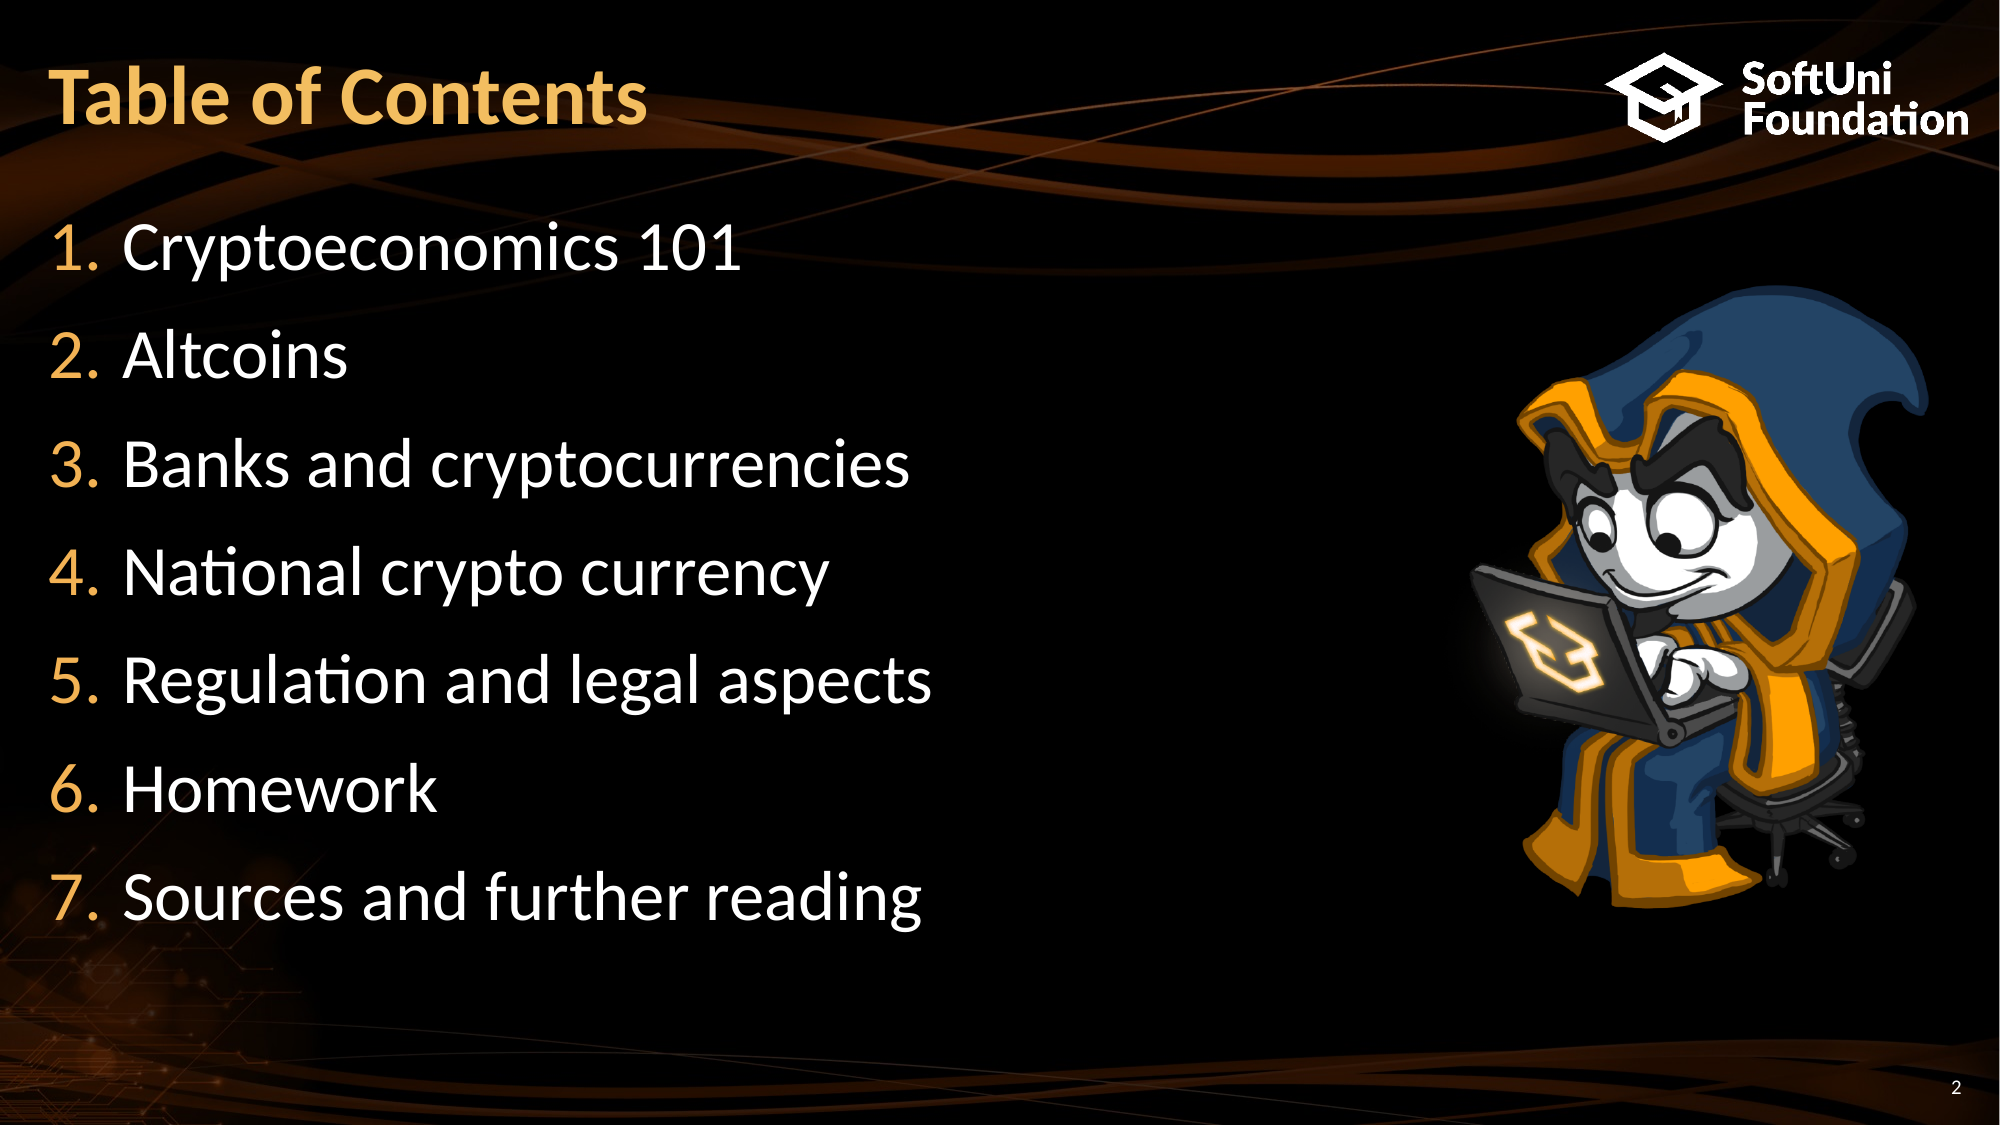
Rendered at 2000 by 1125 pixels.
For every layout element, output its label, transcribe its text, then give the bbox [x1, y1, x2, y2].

picture [0, 0, 2000, 1125]
slide_number 2 [1897, 1070, 1968, 1103]
title Table of Contents [30, 6, 1602, 189]
list Cryptoeconomics 101 Altcoins Banks and cryptocurrencies National crypto currency Regulation and legal aspects Homework Sources and further reading [31, 195, 1968, 1103]
